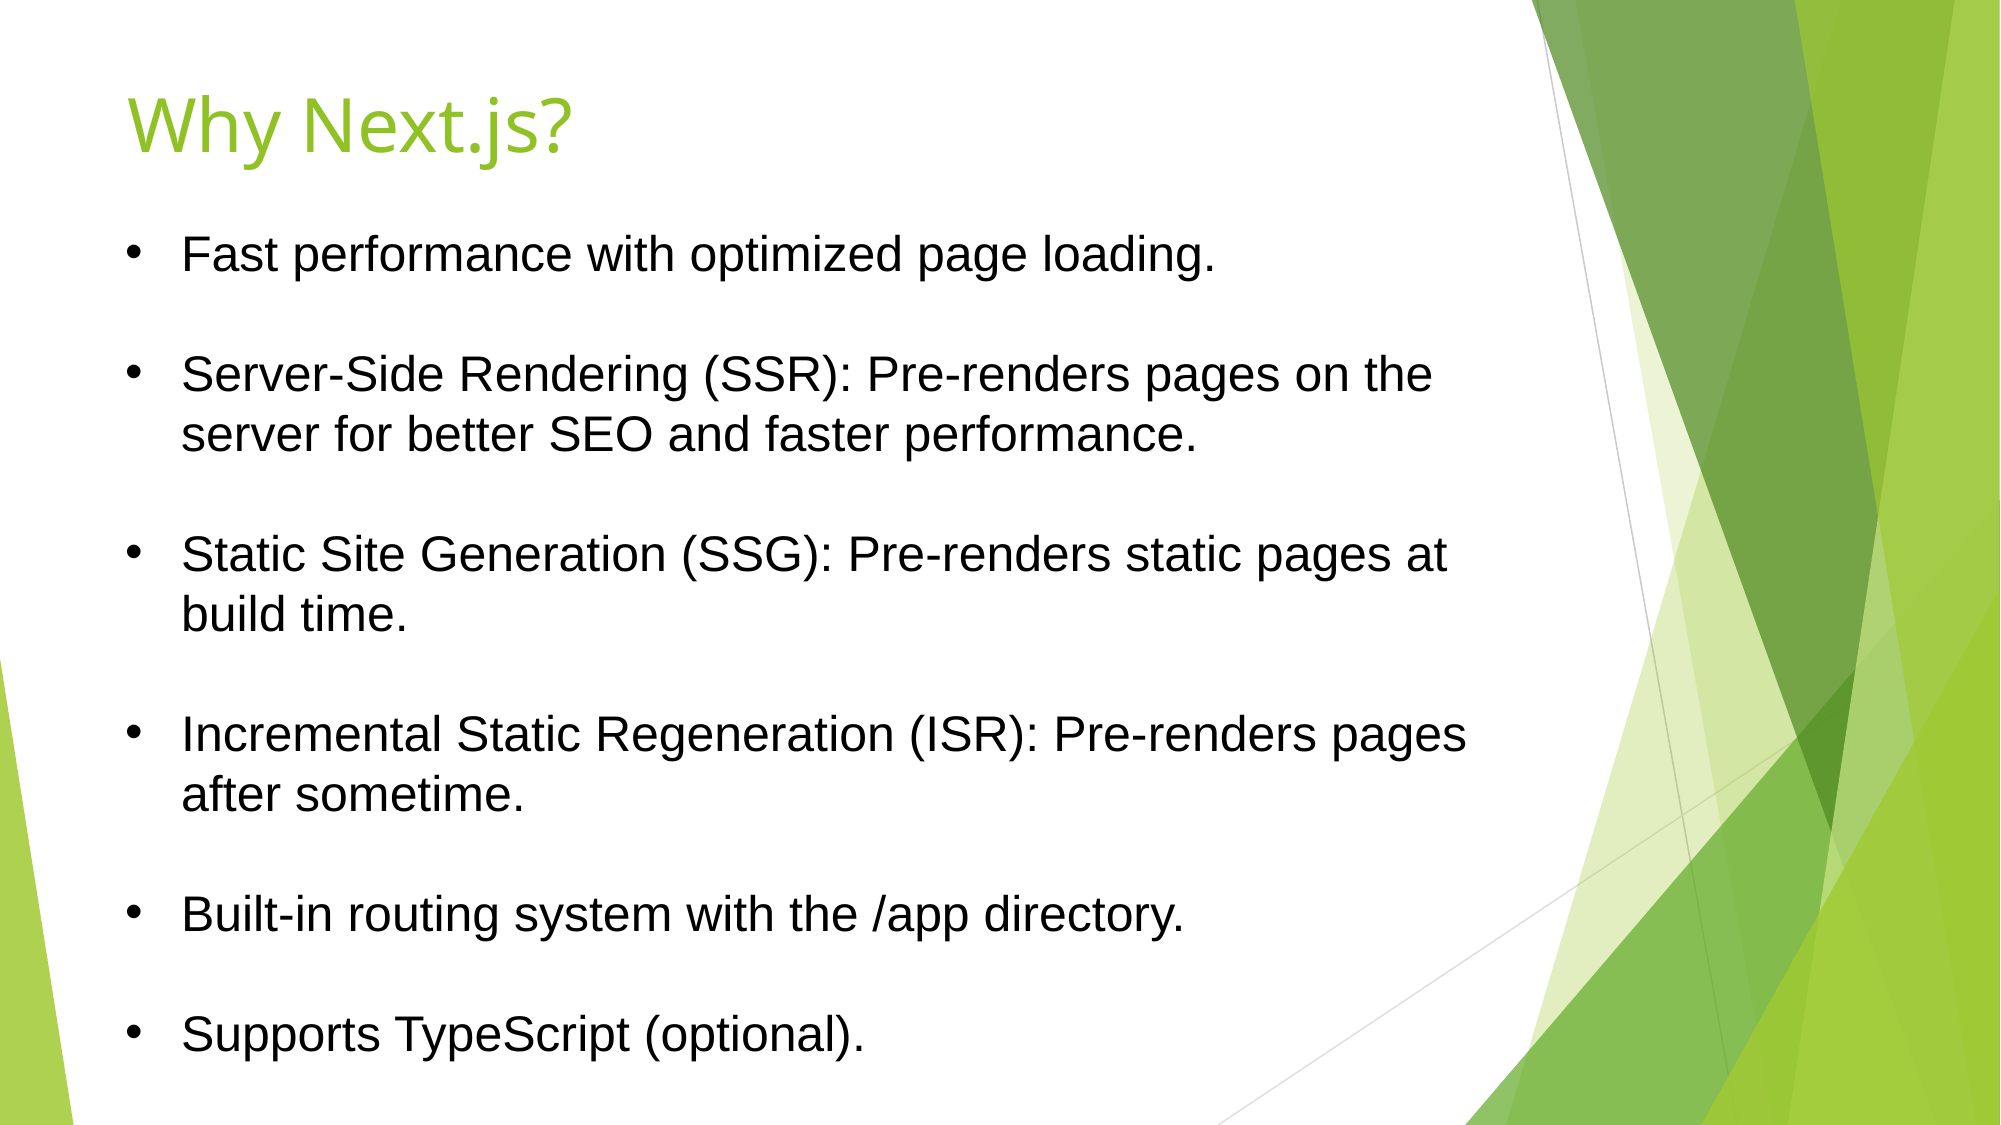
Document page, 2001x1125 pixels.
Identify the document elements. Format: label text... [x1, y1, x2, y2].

text_box Fast performance with optimized page loading. Server-Side Rendering (SSR): Pre-renders pages on the server for better SEO and faster performance. Static Site Generation (SSG): Pre-renders static pages at build time. Incremental Static Regeneration (ISR): Pre-renders pages after sometime. Built-in routing system with the /app directory. Supports TypeScript (optional). [124, 200, 1562, 1062]
title Why Next.js? [124, 75, 1351, 200]
